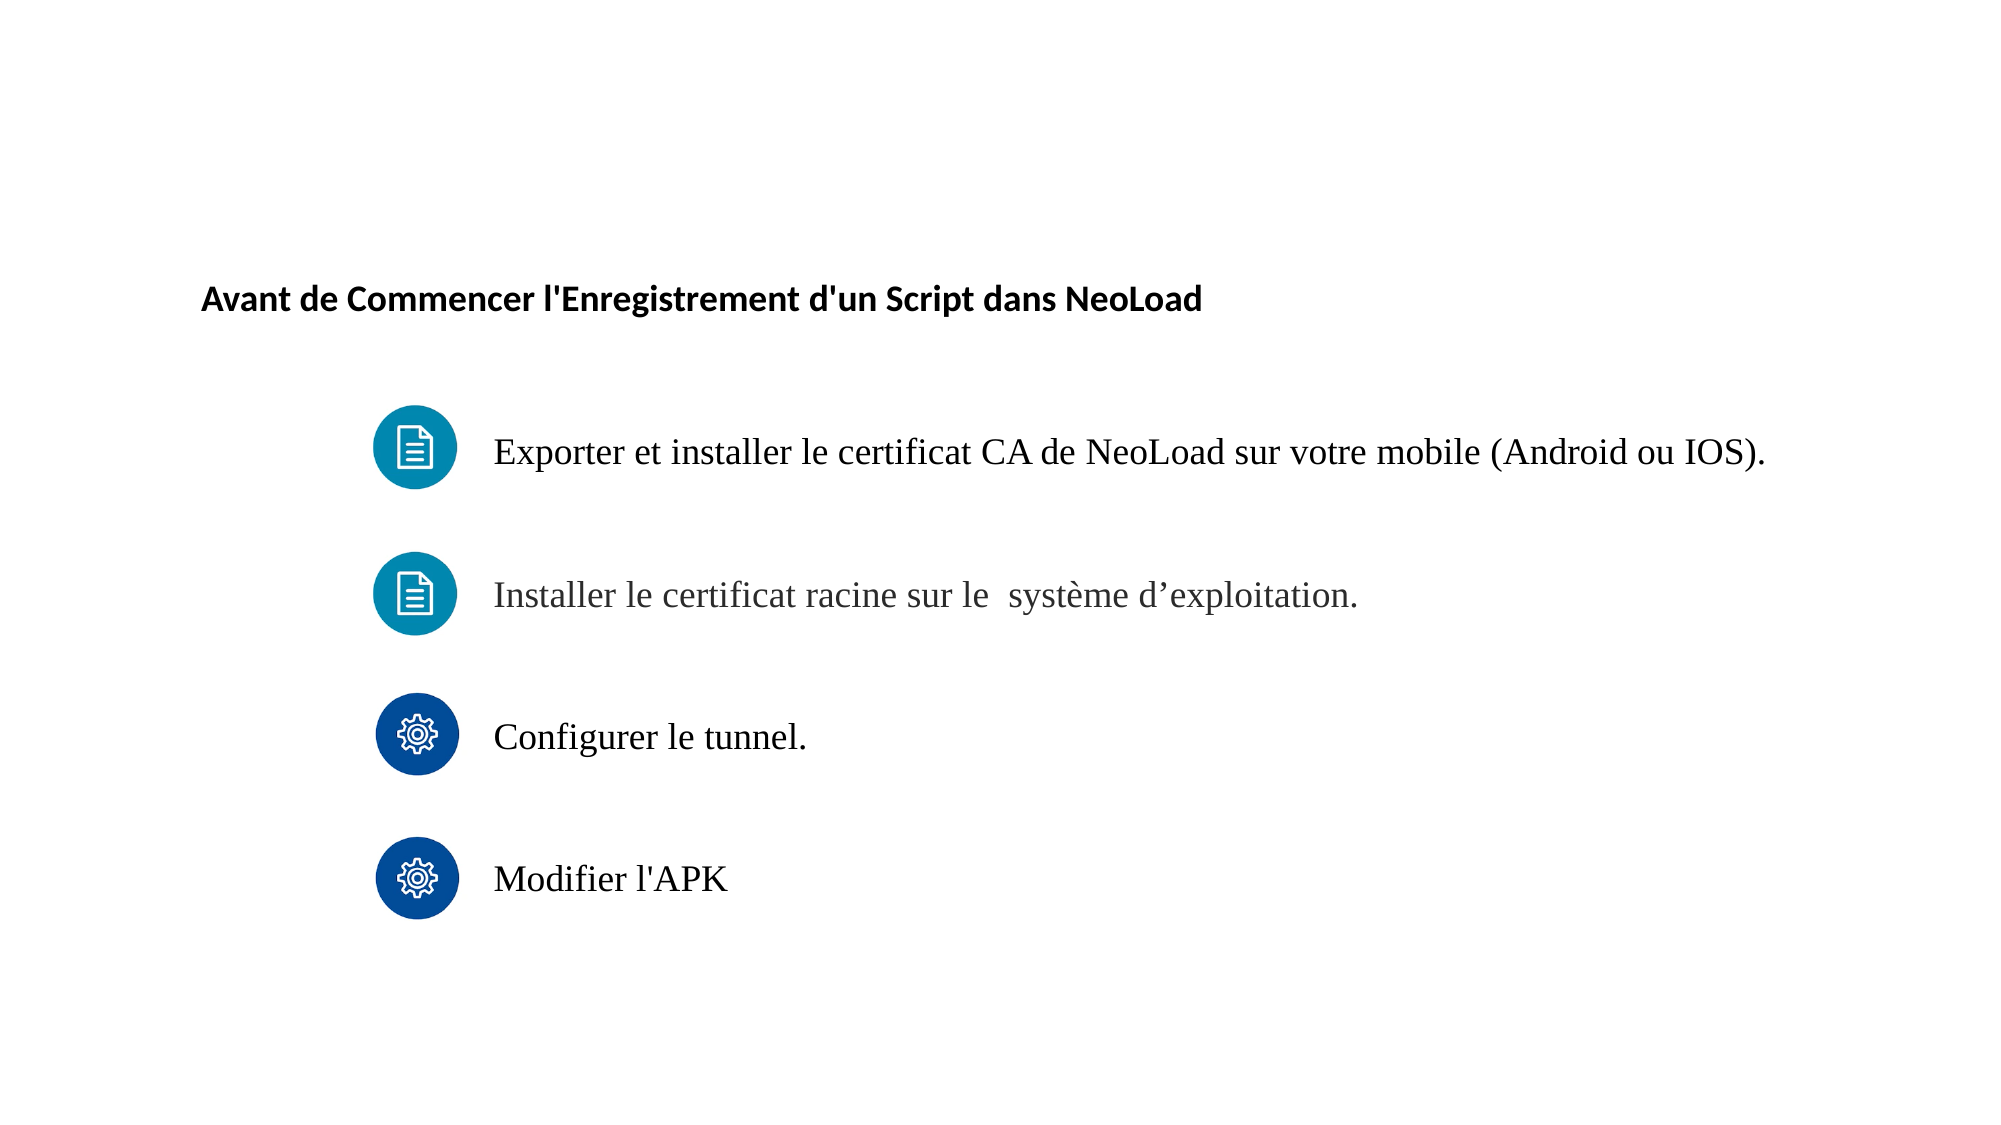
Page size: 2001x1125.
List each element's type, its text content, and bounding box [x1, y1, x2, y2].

text_box Modifier l'APK [478, 846, 1479, 907]
text_box Avant de Commencer l'Enregistrement d'un Script dans NeoLoad [186, 266, 1541, 326]
picture [363, 686, 468, 783]
picture [363, 541, 469, 638]
text_box Installer le certificat racine sur le système d’exploitation. [478, 562, 1732, 623]
text_box Configurer le tunnel. [478, 704, 1479, 765]
picture [363, 394, 469, 491]
text_box Exporter et installer le certificat CA de NeoLoad sur votre mobile (Android ou IOS). [478, 419, 1834, 480]
picture [363, 830, 468, 926]
